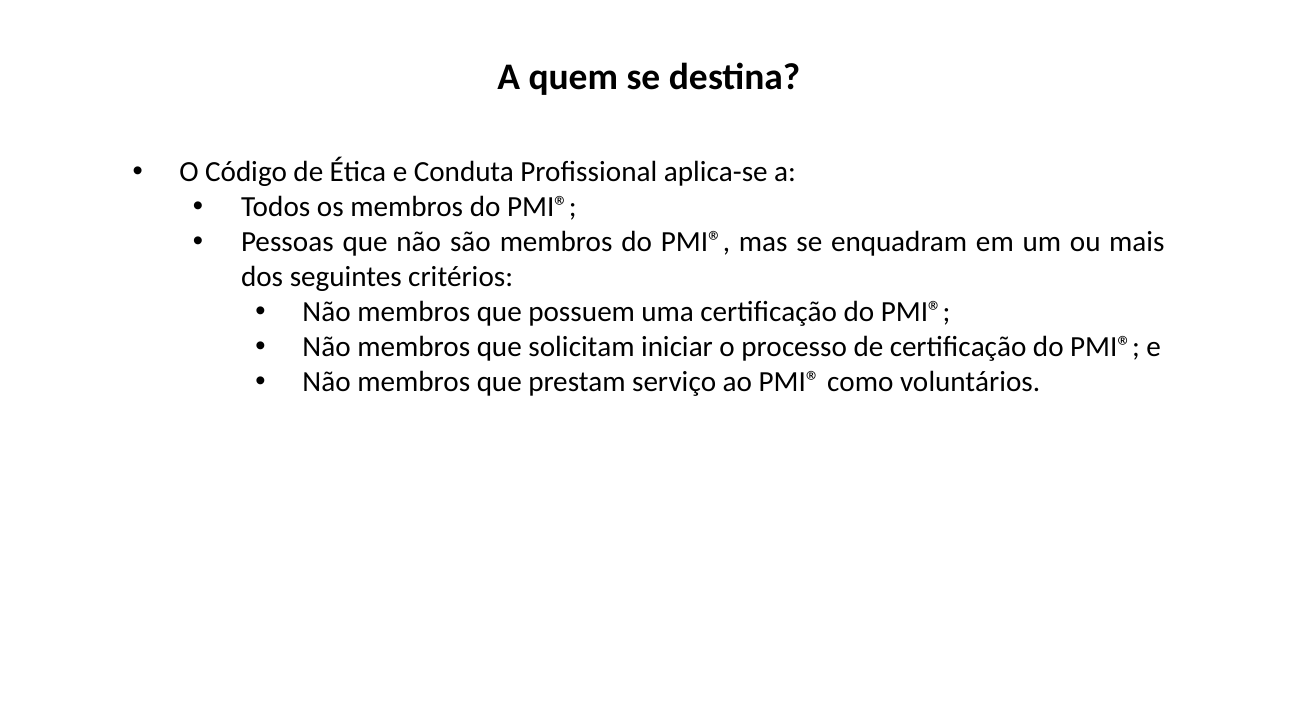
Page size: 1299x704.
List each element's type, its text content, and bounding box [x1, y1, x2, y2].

text_box A quem se destina? [0, 44, 1299, 106]
text_box O Código de Ética e Conduta Profissional aplica-se a: Todos os membros do PMI®; Pessoas que não são membros do PMI®, mas se enquadram em um ou mais dos seguintes critérios: Não membros que possuem uma certificação do PMI®; Não membros que solicitam iniciar o processo de certificação do PMI®; e Não membros que prestam serviço ao PMI® como voluntários. [117, 145, 1181, 408]
